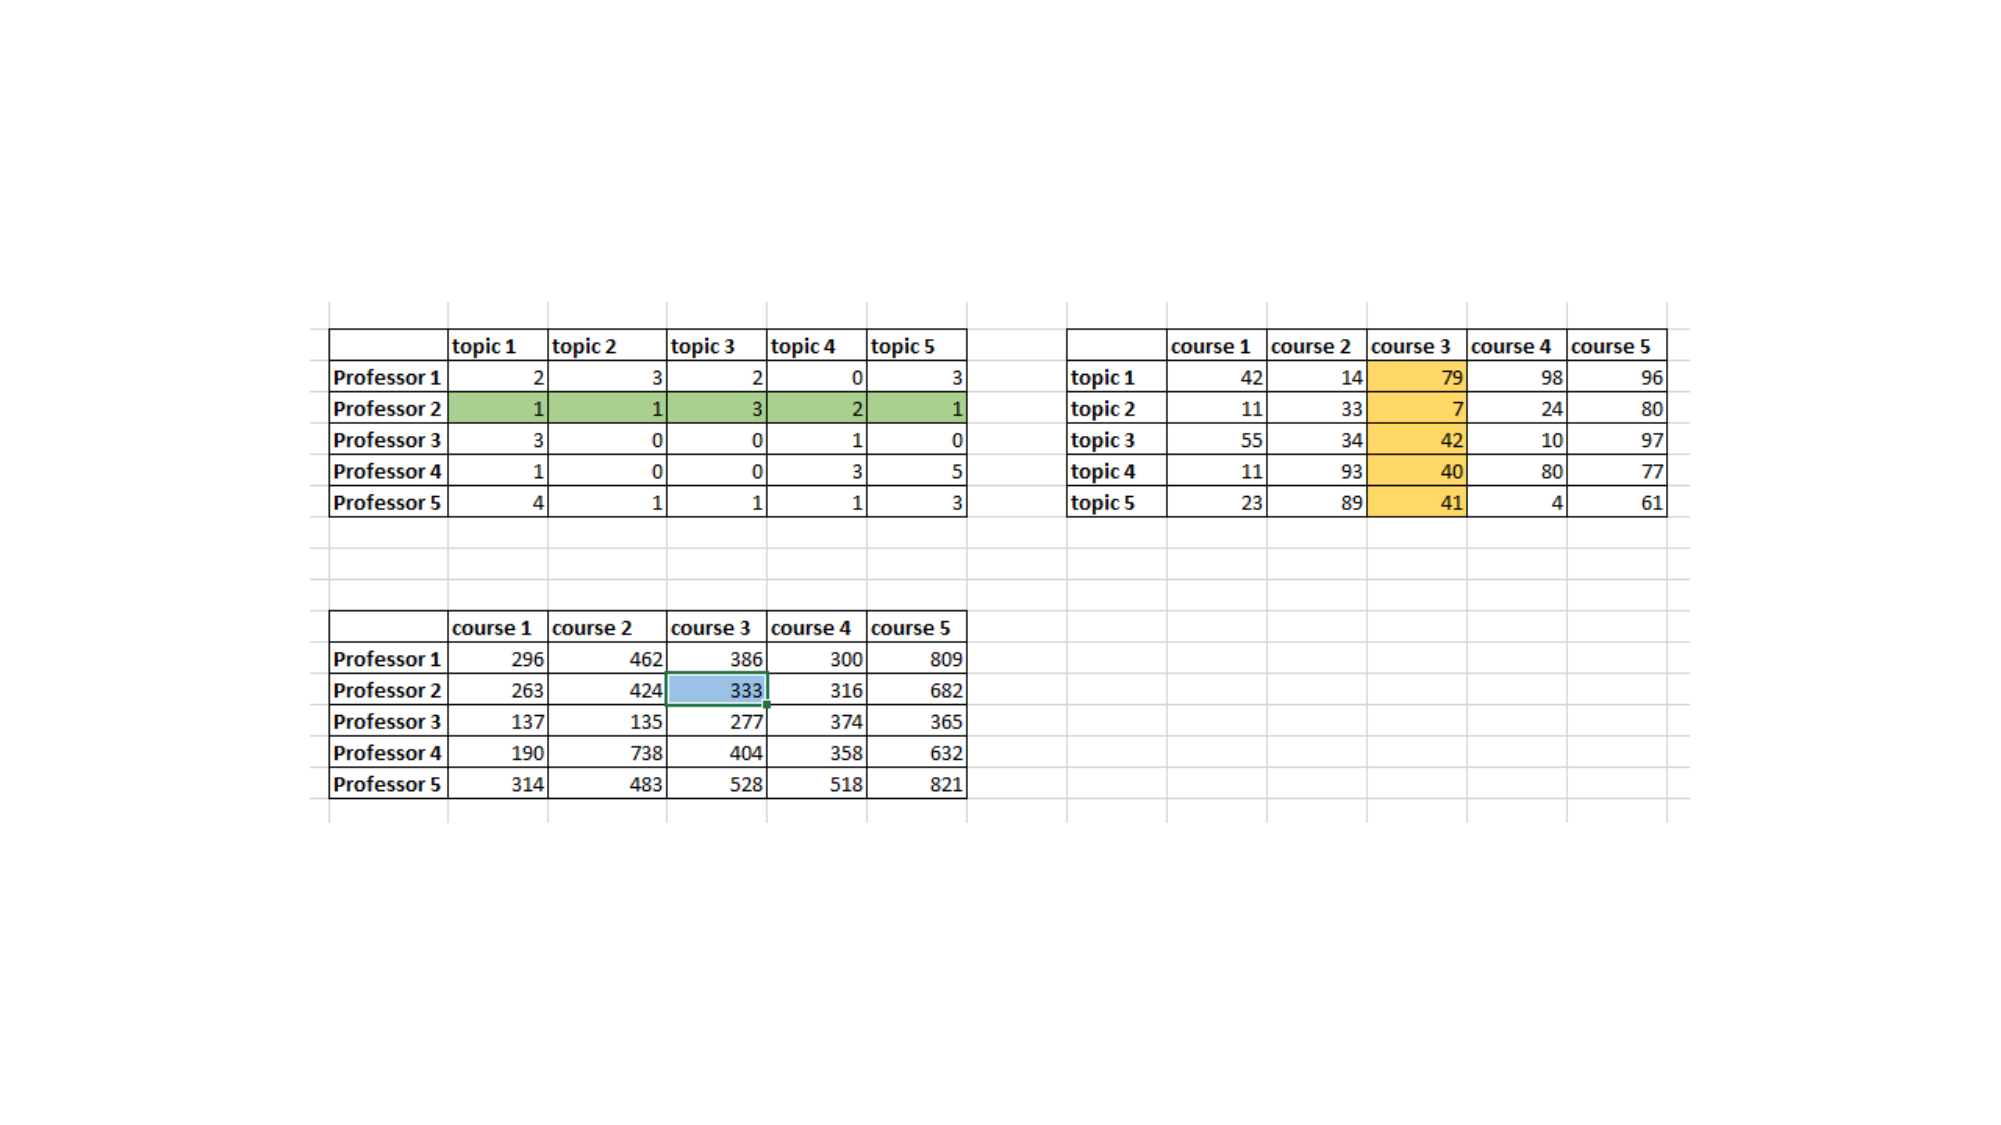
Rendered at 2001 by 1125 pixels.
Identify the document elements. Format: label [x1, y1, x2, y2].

picture [310, 302, 1690, 823]
